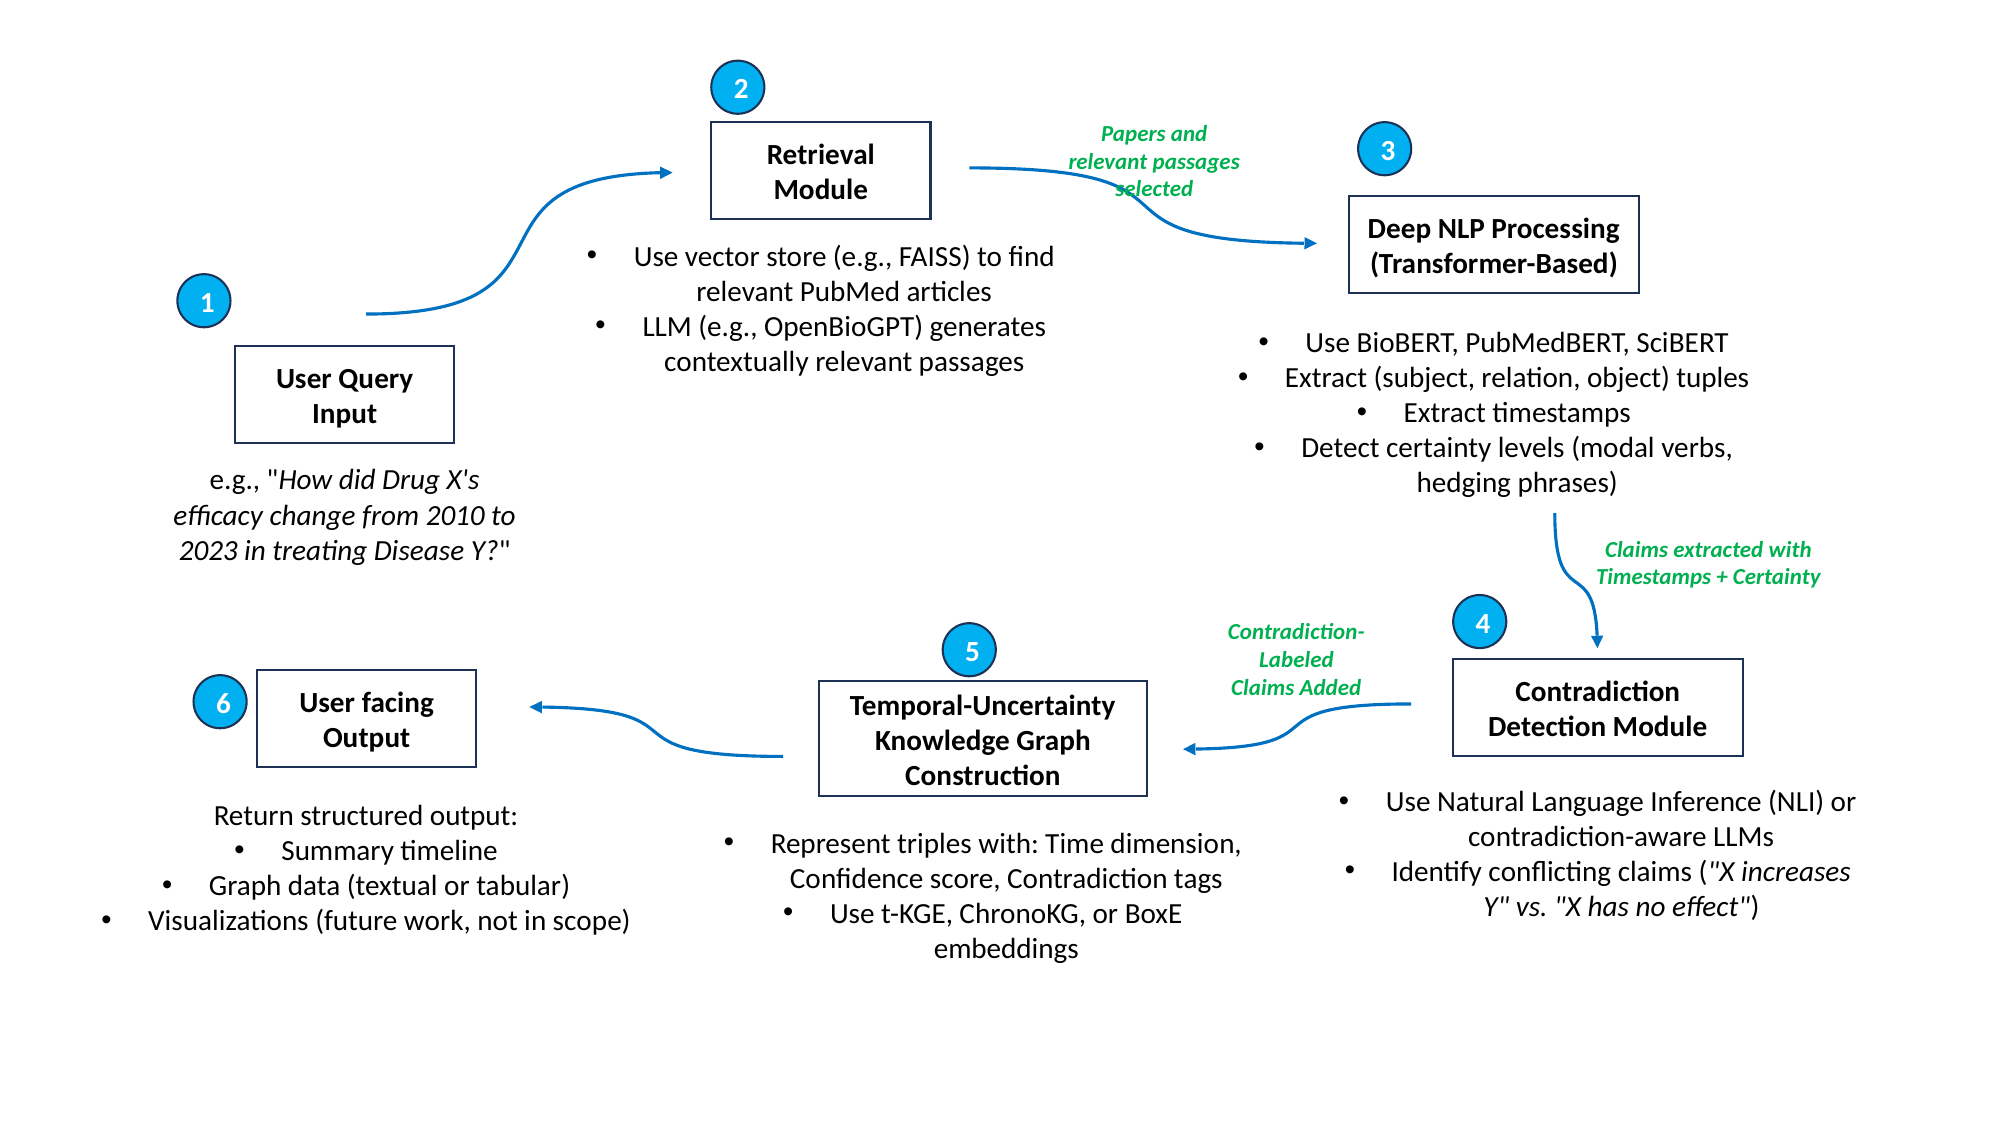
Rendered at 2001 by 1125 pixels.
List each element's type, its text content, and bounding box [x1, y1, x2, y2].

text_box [969, 167, 1317, 244]
text_box Claims extracted with Timestamps + Certainty [1554, 523, 1863, 600]
text_box Return structured output: Summary timeline Graph data (textual or tabular) Visualizations (future work, not in scope) [84, 790, 648, 943]
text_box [1183, 703, 1412, 750]
text_box 4 [1452, 593, 1508, 650]
text_box User Query Input [234, 345, 455, 444]
text_box Papers and relevant passages selected [1044, 121, 1265, 167]
text_box Retrieval Module [710, 121, 932, 220]
text_box 5 [941, 622, 997, 678]
text_box 6 [192, 674, 248, 730]
text_box 2 [710, 59, 766, 115]
text_box 3 [1357, 121, 1413, 177]
text_box Contradiction-Labeled Claims Added [1211, 620, 1382, 697]
text_box Temporal-Uncertainty Knowledge Graph Construction [818, 680, 1148, 797]
text_box Use Natural Language Inference (NLI) or contradiction-aware LLMs Identify conflicting claims ("X increases Y" vs. "X has no effect") [1316, 776, 1880, 928]
text_box e.g., "How did Drug X's efficacy change from 2010 to 2023 in treating Disease Y?" [149, 464, 541, 563]
text_box Use vector store (e.g., FAISS) to find relevant PubMed articles LLM (e.g., OpenBioGPT) generates contextually relevant passages [539, 257, 1103, 356]
text_box Use BioBERT, PubMedBERT, SciBERT Extract (subject, relation, object) tuples Extract timestamps Detect certainty levels (modal verbs, hedging phrases) [1212, 313, 1776, 509]
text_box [529, 706, 784, 757]
text_box User facing Output [256, 669, 477, 768]
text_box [366, 172, 673, 315]
text_box Contradiction Detection Module [1452, 658, 1744, 757]
text_box 1 [176, 273, 232, 329]
text_box Deep NLP Processing (Transformer-Based) [1348, 195, 1640, 294]
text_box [1508, 559, 1644, 602]
text_box Represent triples with: Time dimension, Confidence score, Contradiction tags Use t-KGE, ChronoKG, or BoxE embeddings [701, 818, 1265, 970]
